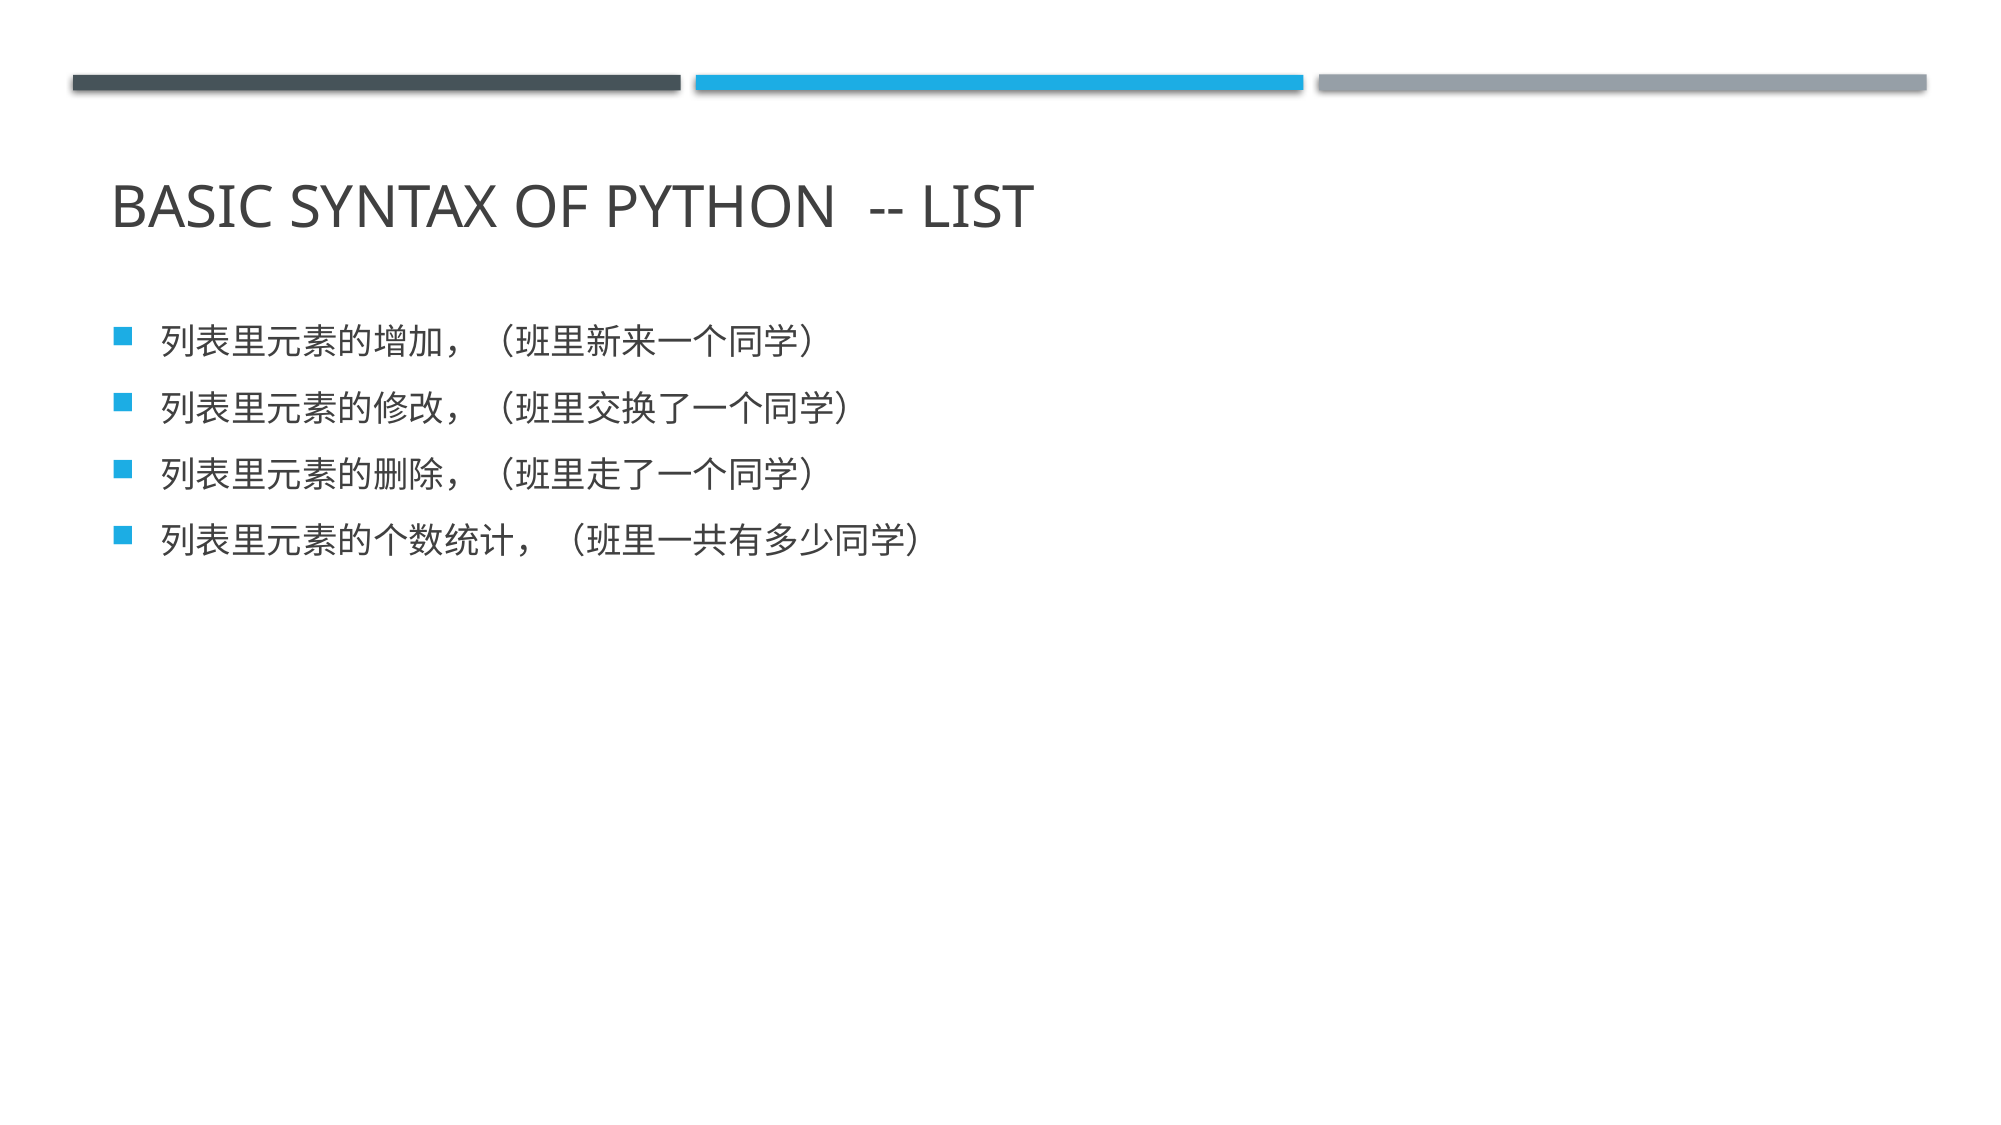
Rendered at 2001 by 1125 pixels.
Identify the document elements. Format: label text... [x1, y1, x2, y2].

list 列表里元素的增加，（班里新来一个同学） 列表里元素的修改，（班里交换了一个同学） 列表里元素的删除，（班里走了一个同学） 列表里元素的个数统计，（班里一共有多少同学） [95, 294, 1905, 981]
title Basic Syntax of python -- List [95, 115, 1905, 247]
